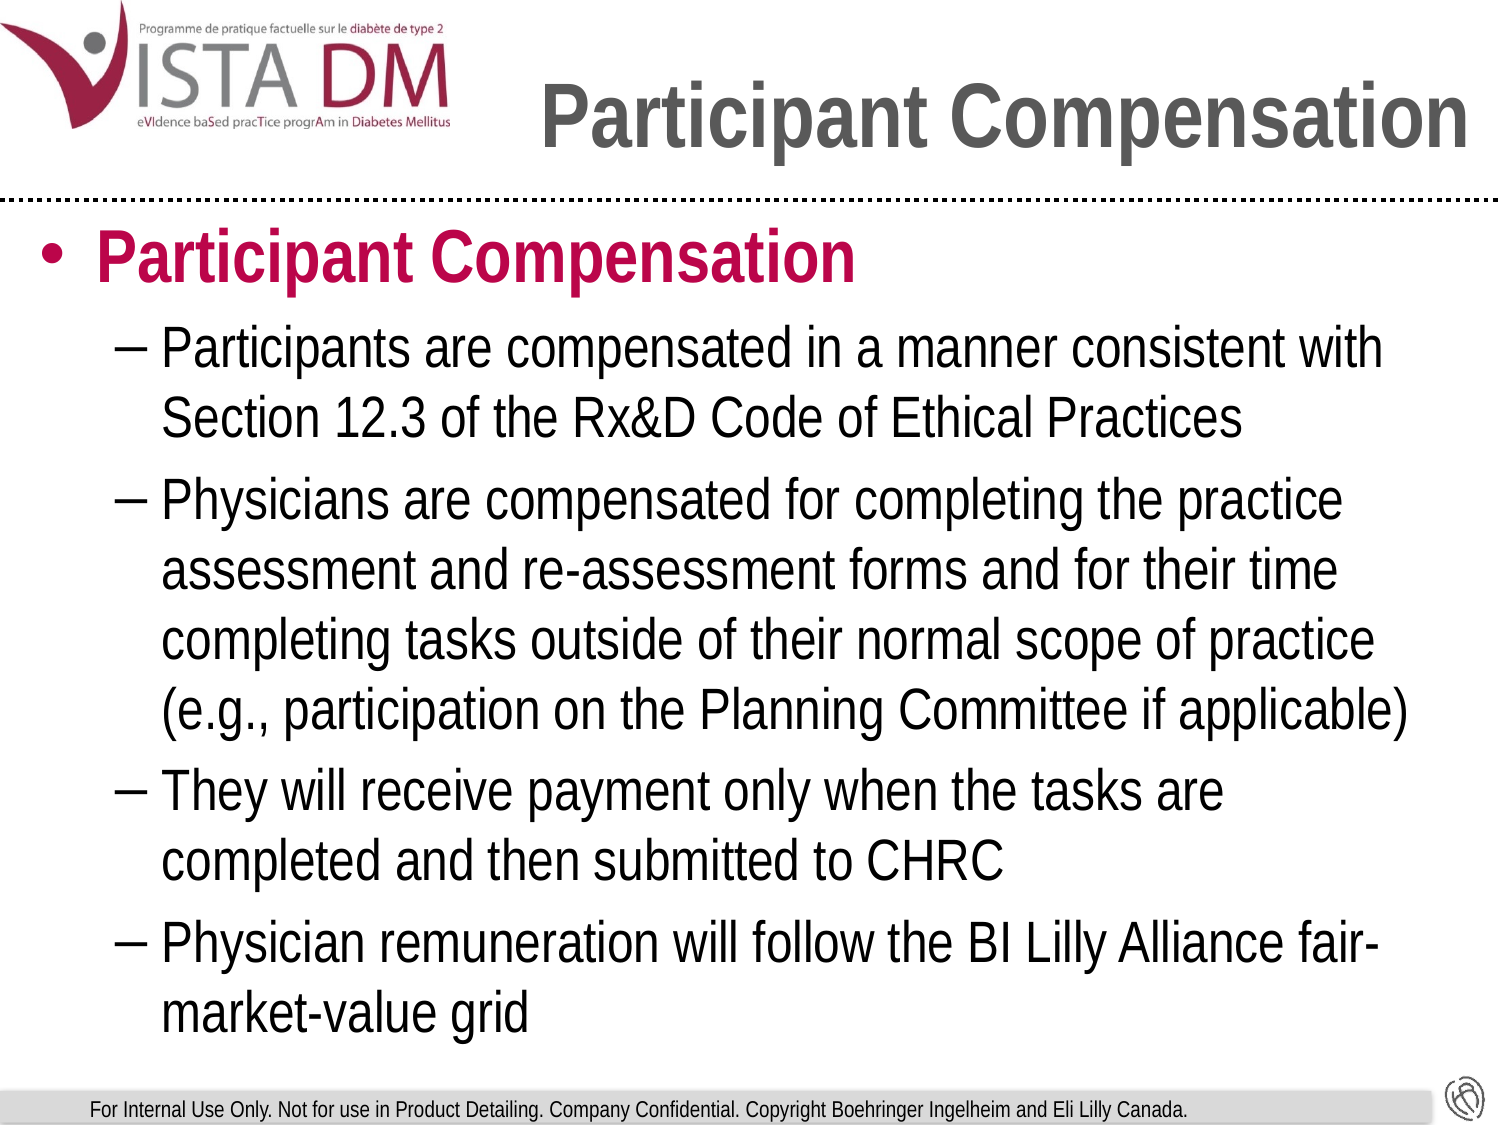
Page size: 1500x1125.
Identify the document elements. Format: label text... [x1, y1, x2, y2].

list Participant Compensation Participants are compensated in a manner consistent with Section 12.3 of the Rx&D Code of Ethical Practices Physicians are compensated for completing the practice assessment and re-assessment forms and for their time completing tasks outside of their normal scope of practice (e.g., participation on the Planning Committee if applicable) They will receive payment only when the tasks are completed and then submitted to CHRC Physician remuneration will follow the BI Lilly Alliance fair-market-value grid [24, 209, 1465, 1000]
picture [1440, 1074, 1488, 1124]
text_box Participant Compensation [412, 48, 1488, 174]
picture [0, 0, 451, 129]
text_box For Internal Use Only. Not for use in Product Detailing. Company Confidential. Copyright Boehringer Ingelheim and Eli Lilly Canada. [0, 1087, 1432, 1125]
